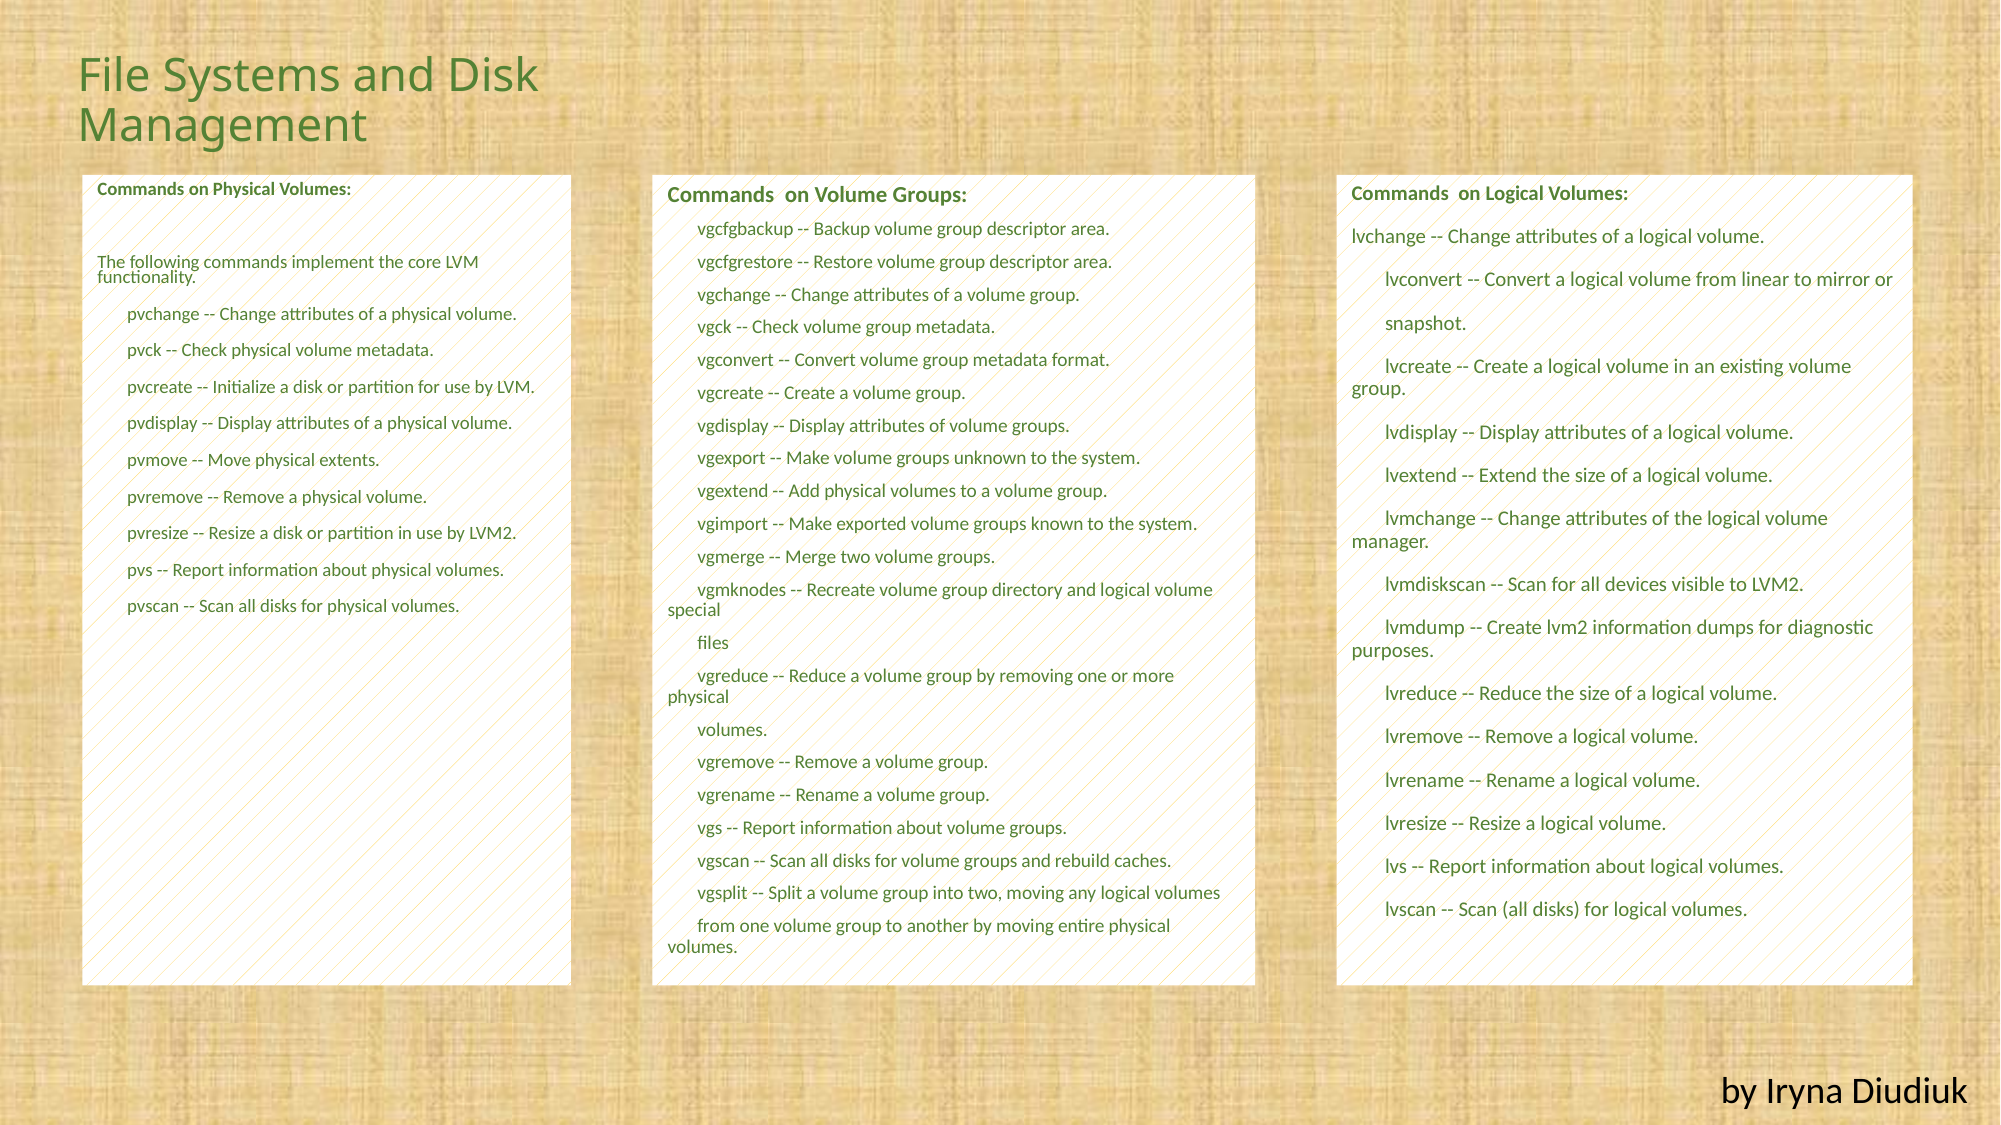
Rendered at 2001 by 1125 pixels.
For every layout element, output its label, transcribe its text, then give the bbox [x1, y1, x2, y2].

list Commands on Physical Volumes: The following commands implement the core LVM functionality. pvchange -- Change attributes of a physical volume. pvck -- Check physical volume metadata. pvcreate -- Initialize a disk or partition for use by LVM. pvdisplay -- Display attributes of a physical volume. pvmove -- Move physical extents. pvremove -- Remove a physical volume. pvresize -- Resize a disk or partition in use by LVM2. pvs -- Report information about physical volumes. pvscan -- Scan all disks for physical volumes. [82, 174, 571, 986]
text_box by Iryna Diudiuk [1705, 1058, 2000, 1118]
picture [0, 0, 2001, 1125]
text_box Commands on Volume Groups: vgcfgbackup -- Backup volume group descriptor area. vgcfgrestore -- Restore volume group descriptor area. vgchange -- Change attributes of a volume group. vgck -- Check volume group metadata. vgconvert -- Convert volume group metadata format. vgcreate -- Create a volume group. vgdisplay -- Display attributes of volume groups. vgexport -- Make volume groups unknown to the system. vgextend -- Add physical volumes to a volume group. vgimport -- Make exported volume groups known to the system. vgmerge -- Merge two volume groups. vgmknodes -- Recreate volume group directory and logical volume special files vgreduce -- Reduce a volume group by removing one or more physical volumes. vgremove -- Remove a volume group. vgrename -- Rename a volume group. vgs -- Report information about volume groups. vgscan -- Scan all disks for volume groups and rebuild caches. vgsplit -- Split a volume group into two, moving any logical volumes from one volume group to another by moving entire physical volumes. [652, 174, 1256, 986]
text_box Commands on Logical Volumes: lvchange -- Change attributes of a logical volume. lvconvert -- Convert a logical volume from linear to mirror or snapshot. lvcreate -- Create a logical volume in an existing volume group. lvdisplay -- Display attributes of a logical volume. lvextend -- Extend the size of a logical volume. lvmchange -- Change attributes of the logical volume manager. lvmdiskscan -- Scan for all devices visible to LVM2. lvmdump -- Create lvm2 information dumps for diagnostic purposes. lvreduce -- Reduce the size of a logical volume. lvremove -- Remove a logical volume. lvrename -- Rename a logical volume. lvresize -- Resize a logical volume. lvs -- Report information about logical volumes. lvscan -- Scan (all disks) for logical volumes. [1336, 174, 1913, 986]
title File Systems and Disk Management [62, 43, 785, 159]
